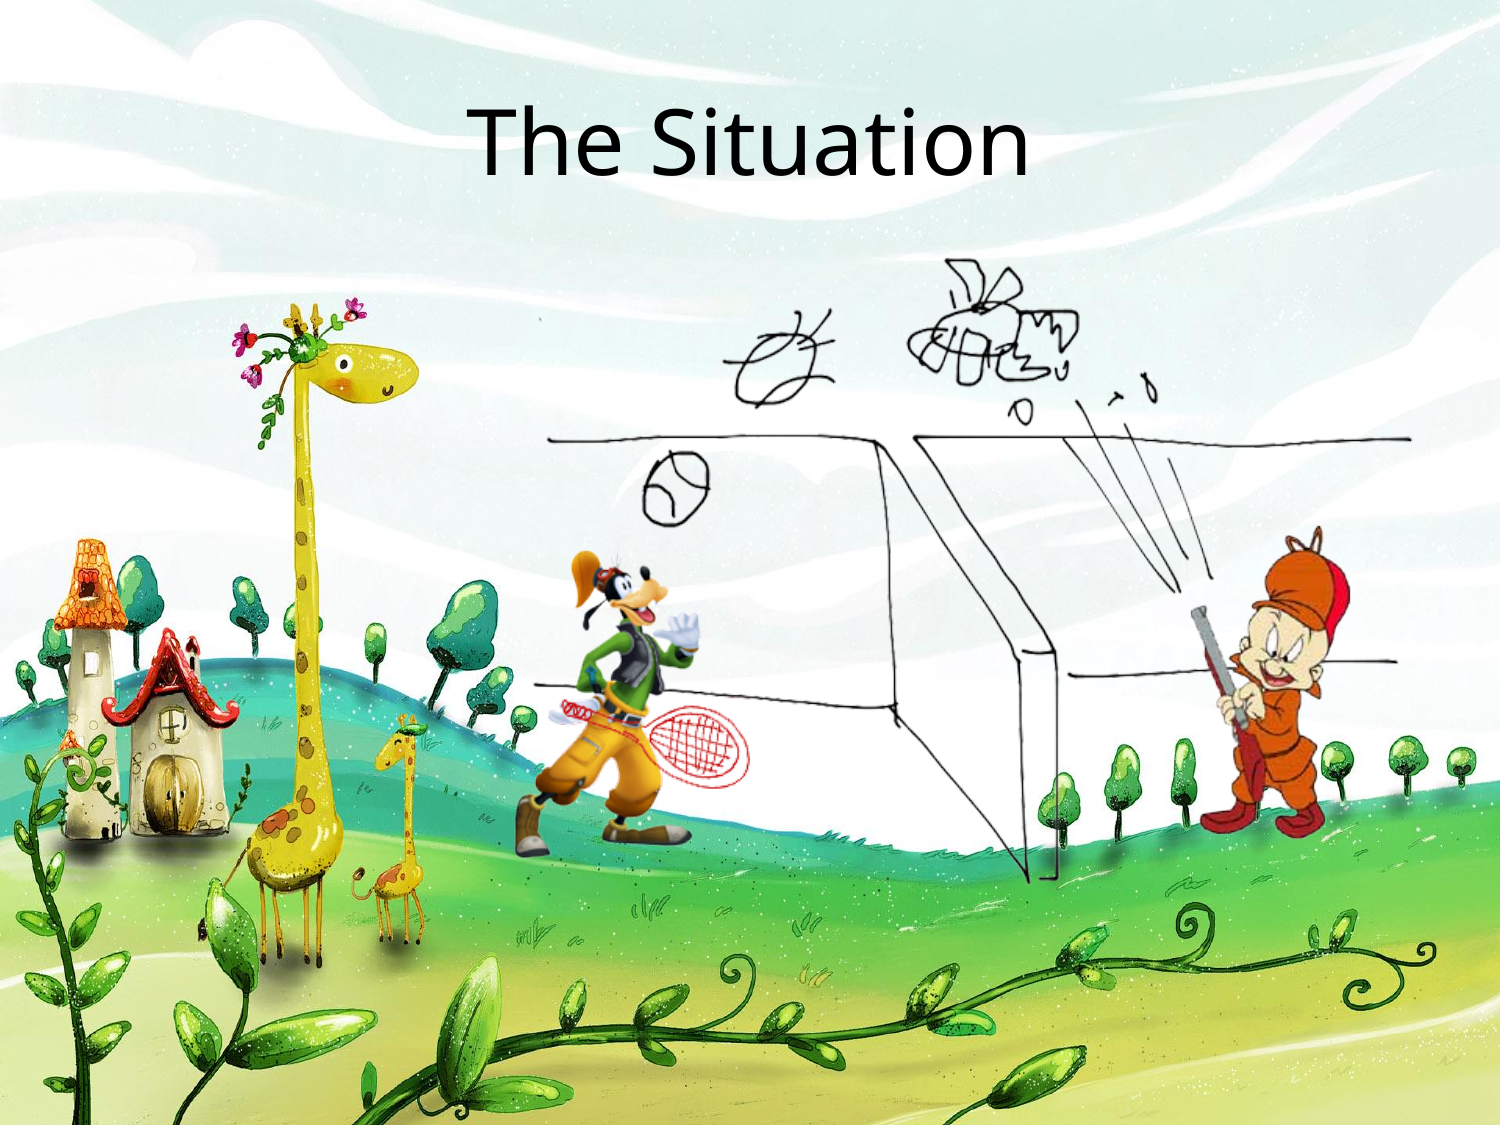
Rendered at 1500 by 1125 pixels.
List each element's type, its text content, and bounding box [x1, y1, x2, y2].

picture [0, 0, 1500, 1125]
title The Situation [75, 45, 1425, 233]
